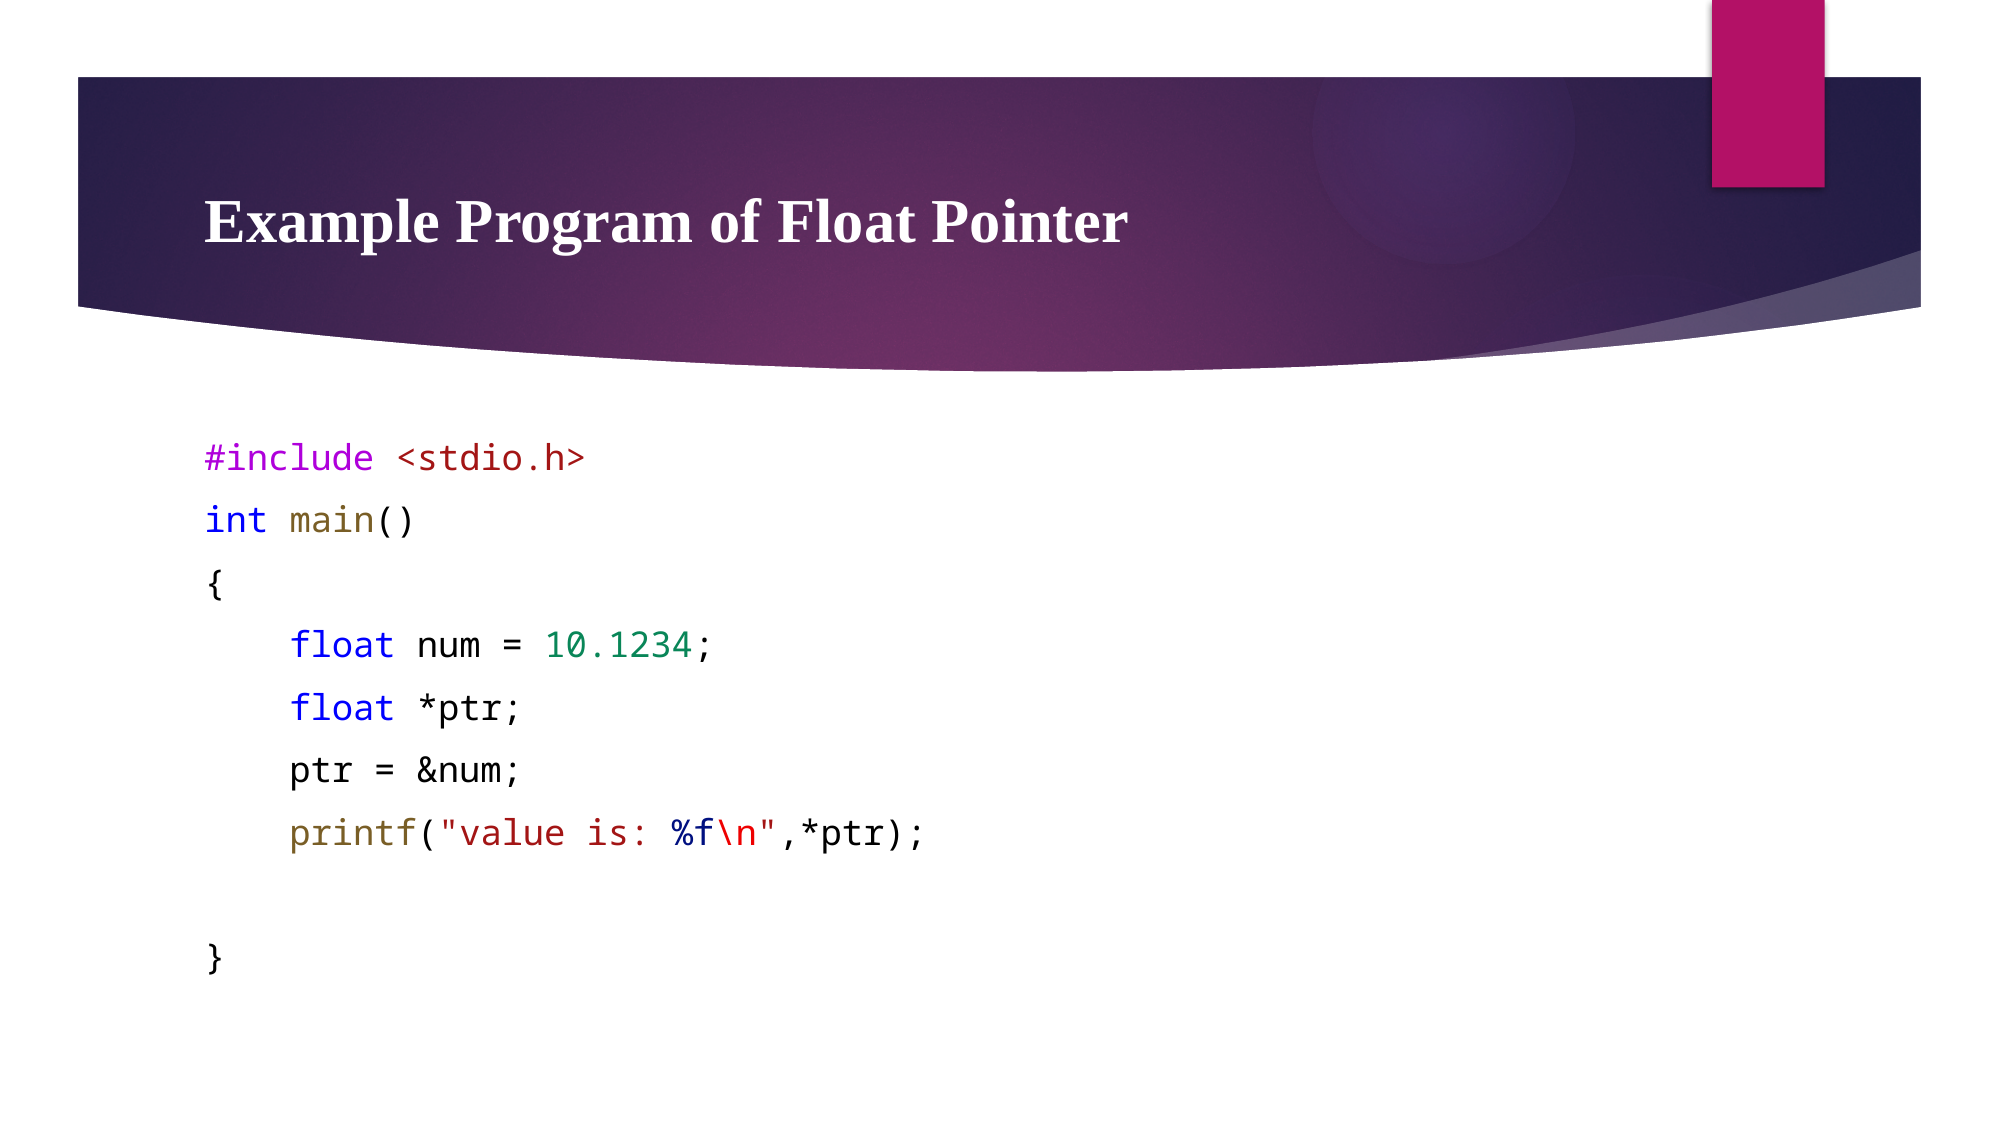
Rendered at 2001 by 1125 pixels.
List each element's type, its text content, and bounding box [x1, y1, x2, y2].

list #include <stdio.h> int main() { float num = 10.1234; float *ptr; ptr = &num; printf("value is: %f\n",*ptr); } [189, 427, 1638, 988]
title Example Program of Float Pointer [189, 159, 1627, 276]
